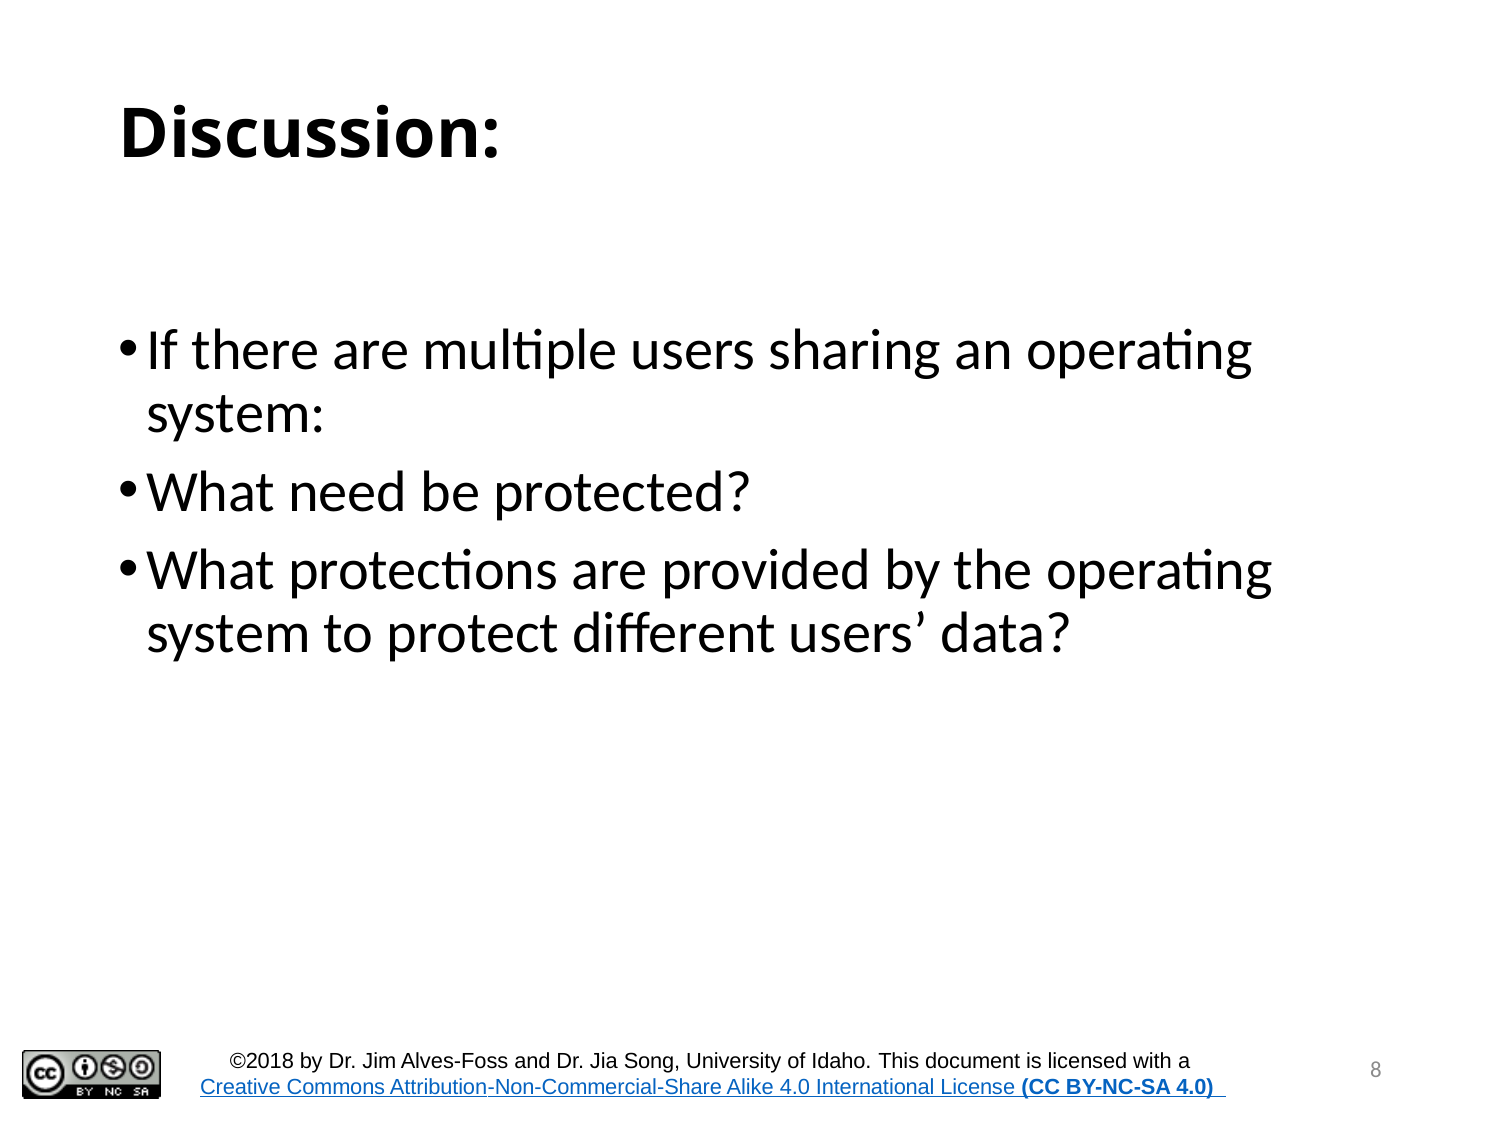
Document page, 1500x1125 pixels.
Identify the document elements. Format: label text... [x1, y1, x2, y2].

picture [22, 1050, 161, 1099]
slide_number 8 [1315, 1038, 1397, 1099]
list If there are multiple users sharing an operating system: What need be protected? What protections are provided by the operating system to protect different users’ data? [102, 225, 1398, 1014]
title Discussion: [102, 59, 1398, 211]
